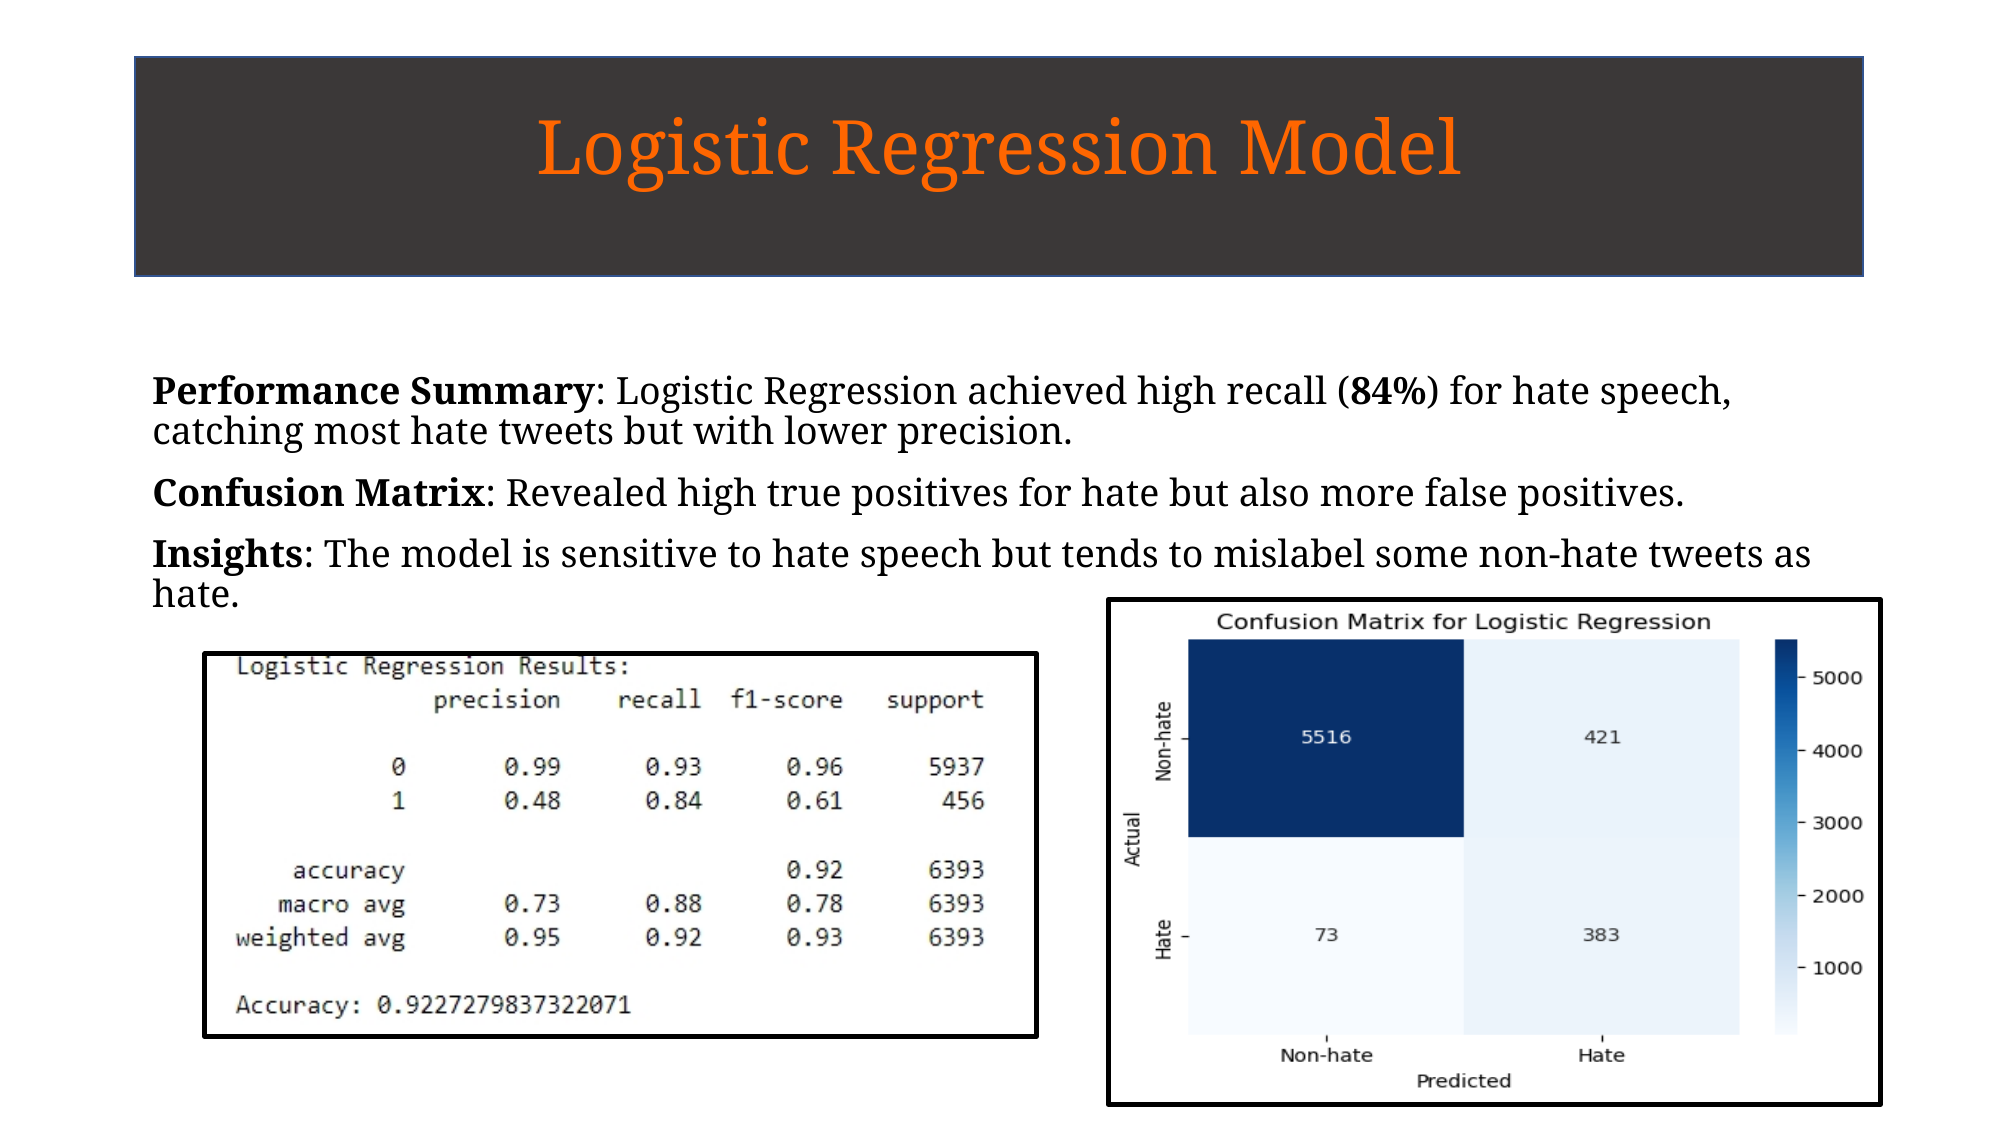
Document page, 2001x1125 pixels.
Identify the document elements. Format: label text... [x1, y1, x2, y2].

text_box Logistic Regression Model [134, 56, 1864, 277]
picture [1110, 601, 1879, 1103]
list Performance Summary: Logistic Regression achieved high recall (84%) for hate speech, catching most hate tweets but with lower precision. Confusion Matrix: Revealed high true positives for hate but also more false positives. Insights: The model is sensitive to hate speech but tends to mislabel some non-hate tweets as hate. [137, 298, 1863, 1014]
picture [207, 655, 1035, 1035]
